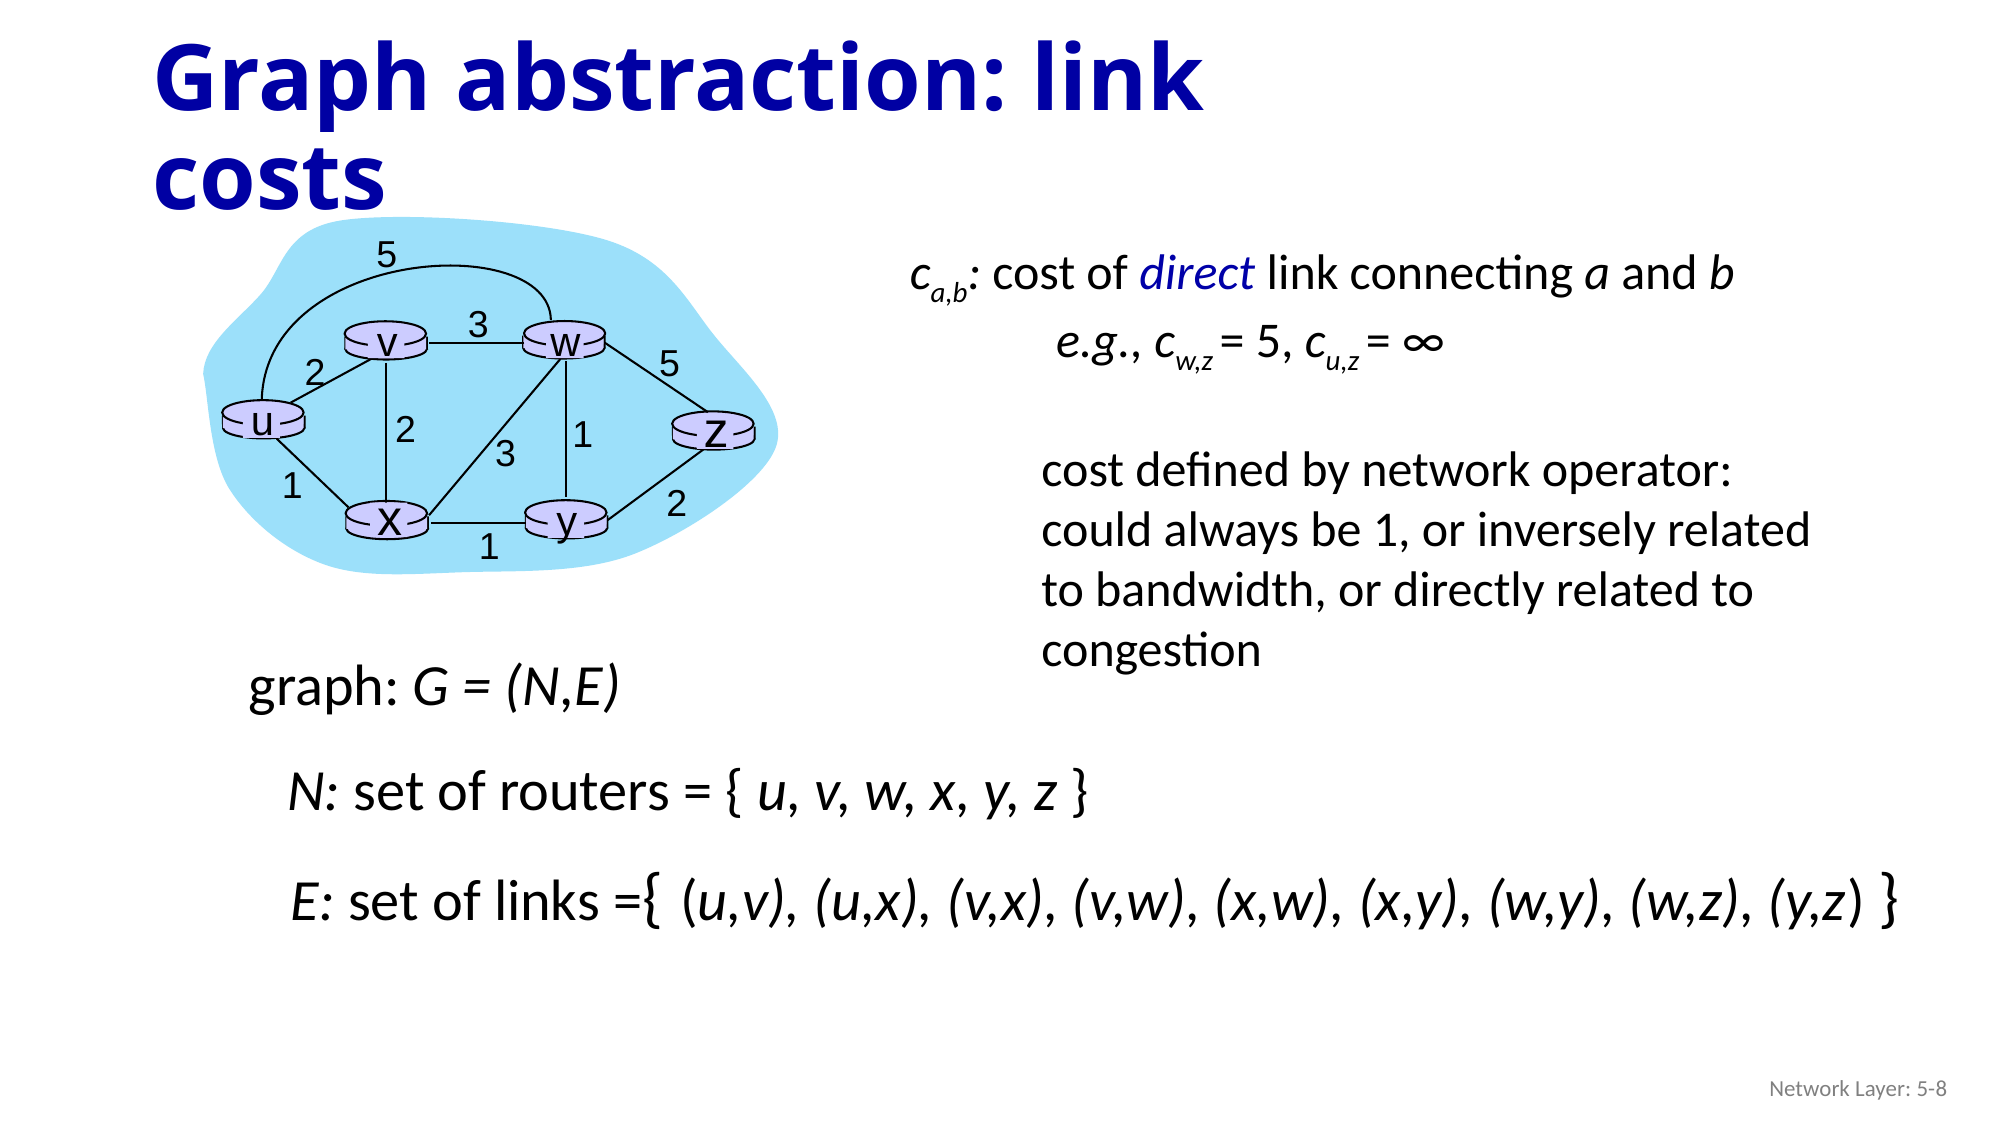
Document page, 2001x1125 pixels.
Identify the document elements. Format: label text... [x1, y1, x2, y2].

title Graph abstraction: link costs [137, 57, 1263, 204]
text_box N: set of routers = { u, v, w, x, y, z } [272, 744, 1104, 829]
text_box E: set of links ={ (u,v), (u,x), (v,x), (v,w), (x,w), (x,y), (w,y), (w,z), (y,z) } [276, 837, 1915, 943]
slide_number Network Layer: 5-8 [1512, 1056, 1963, 1117]
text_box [203, 211, 790, 579]
text_box ca,b: cost of direct link connecting a and b e.g., cw,z = 5, cu,z = ∞ cost defined by network operator: could always be 1, or inversely related to bandwidth, or directly related to congestion [895, 232, 1861, 684]
text_box graph: G = (N,E) [233, 639, 637, 795]
